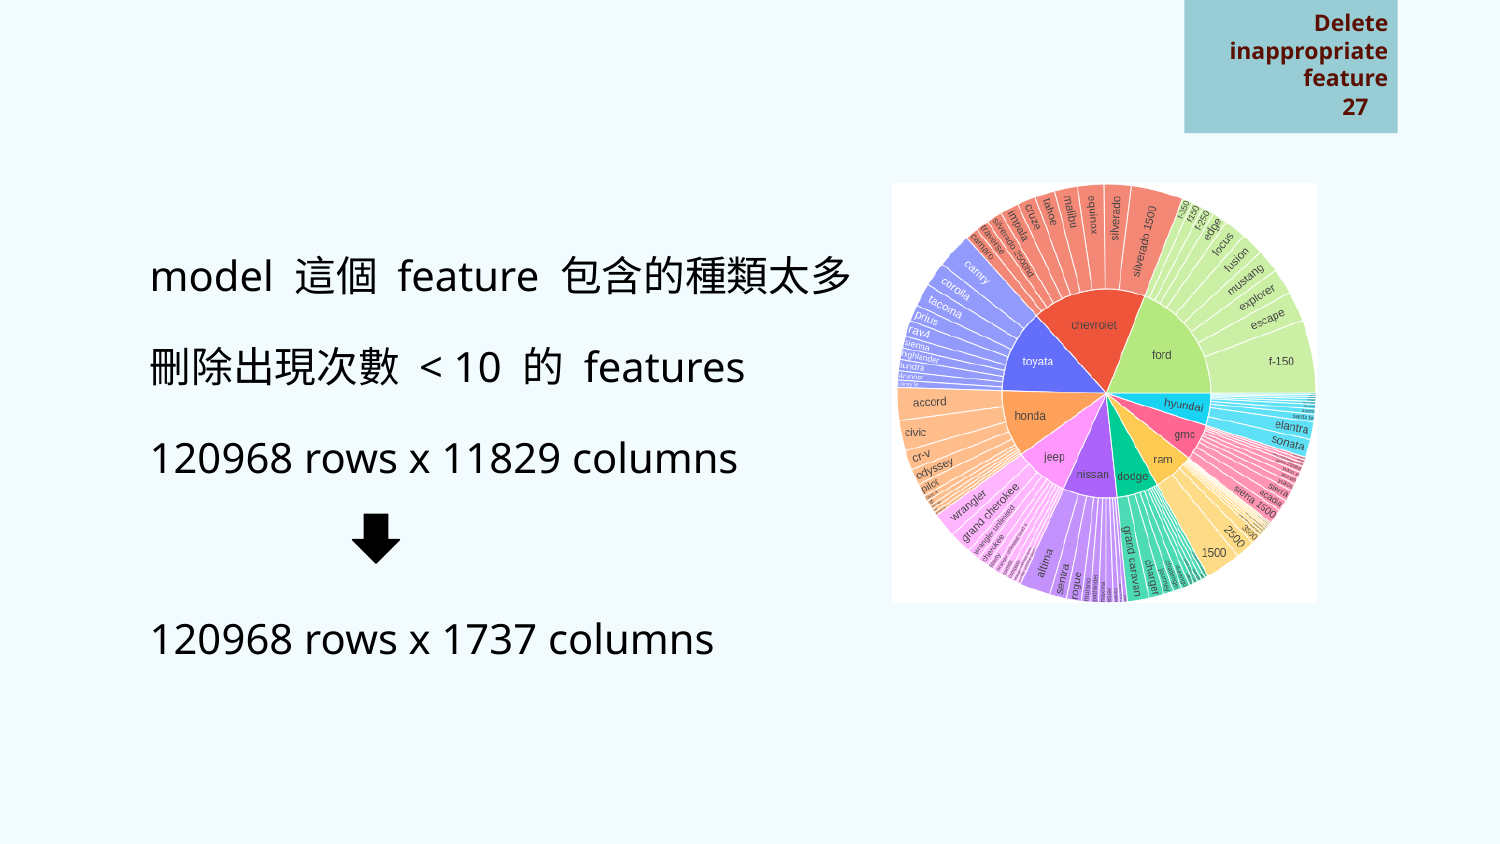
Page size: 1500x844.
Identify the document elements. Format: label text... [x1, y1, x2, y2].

list model 這個 feature 包含的種類太多 刪除出現次數 < 10 的 features 120968 rows x 11829 columns 120968 rows x 1737 columns [134, 227, 1006, 719]
title Delete inappropriate feature [933, 27, 1404, 107]
picture [891, 182, 1318, 603]
text_box [352, 514, 400, 564]
slide_number ‹#› [1293, 107, 1384, 143]
